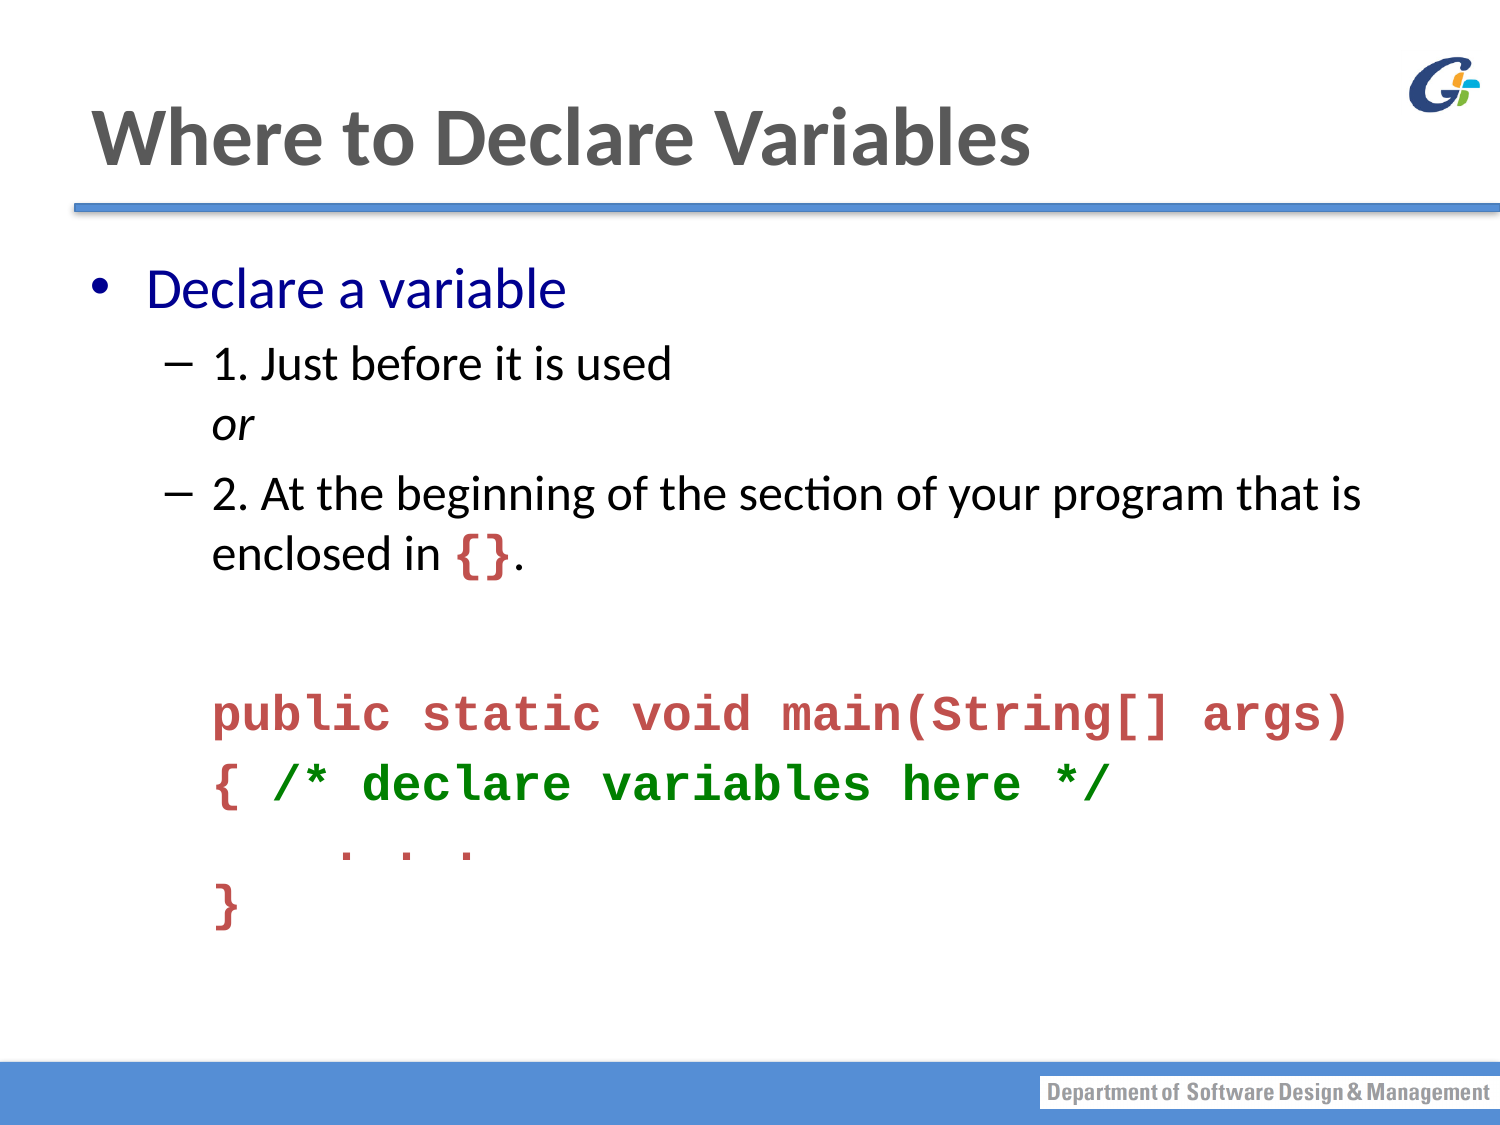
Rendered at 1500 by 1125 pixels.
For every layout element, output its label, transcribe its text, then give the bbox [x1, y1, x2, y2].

list Declare a variable 1. Just before it is used or 2. At the beginning of the section of your program that is enclosed in {}. public static void main(String[] args) { /* declare variables here */ . . . } [75, 243, 1425, 946]
title Where to Declare Variables [76, 75, 1427, 263]
picture [1401, 50, 1482, 115]
picture [1040, 1076, 1500, 1109]
